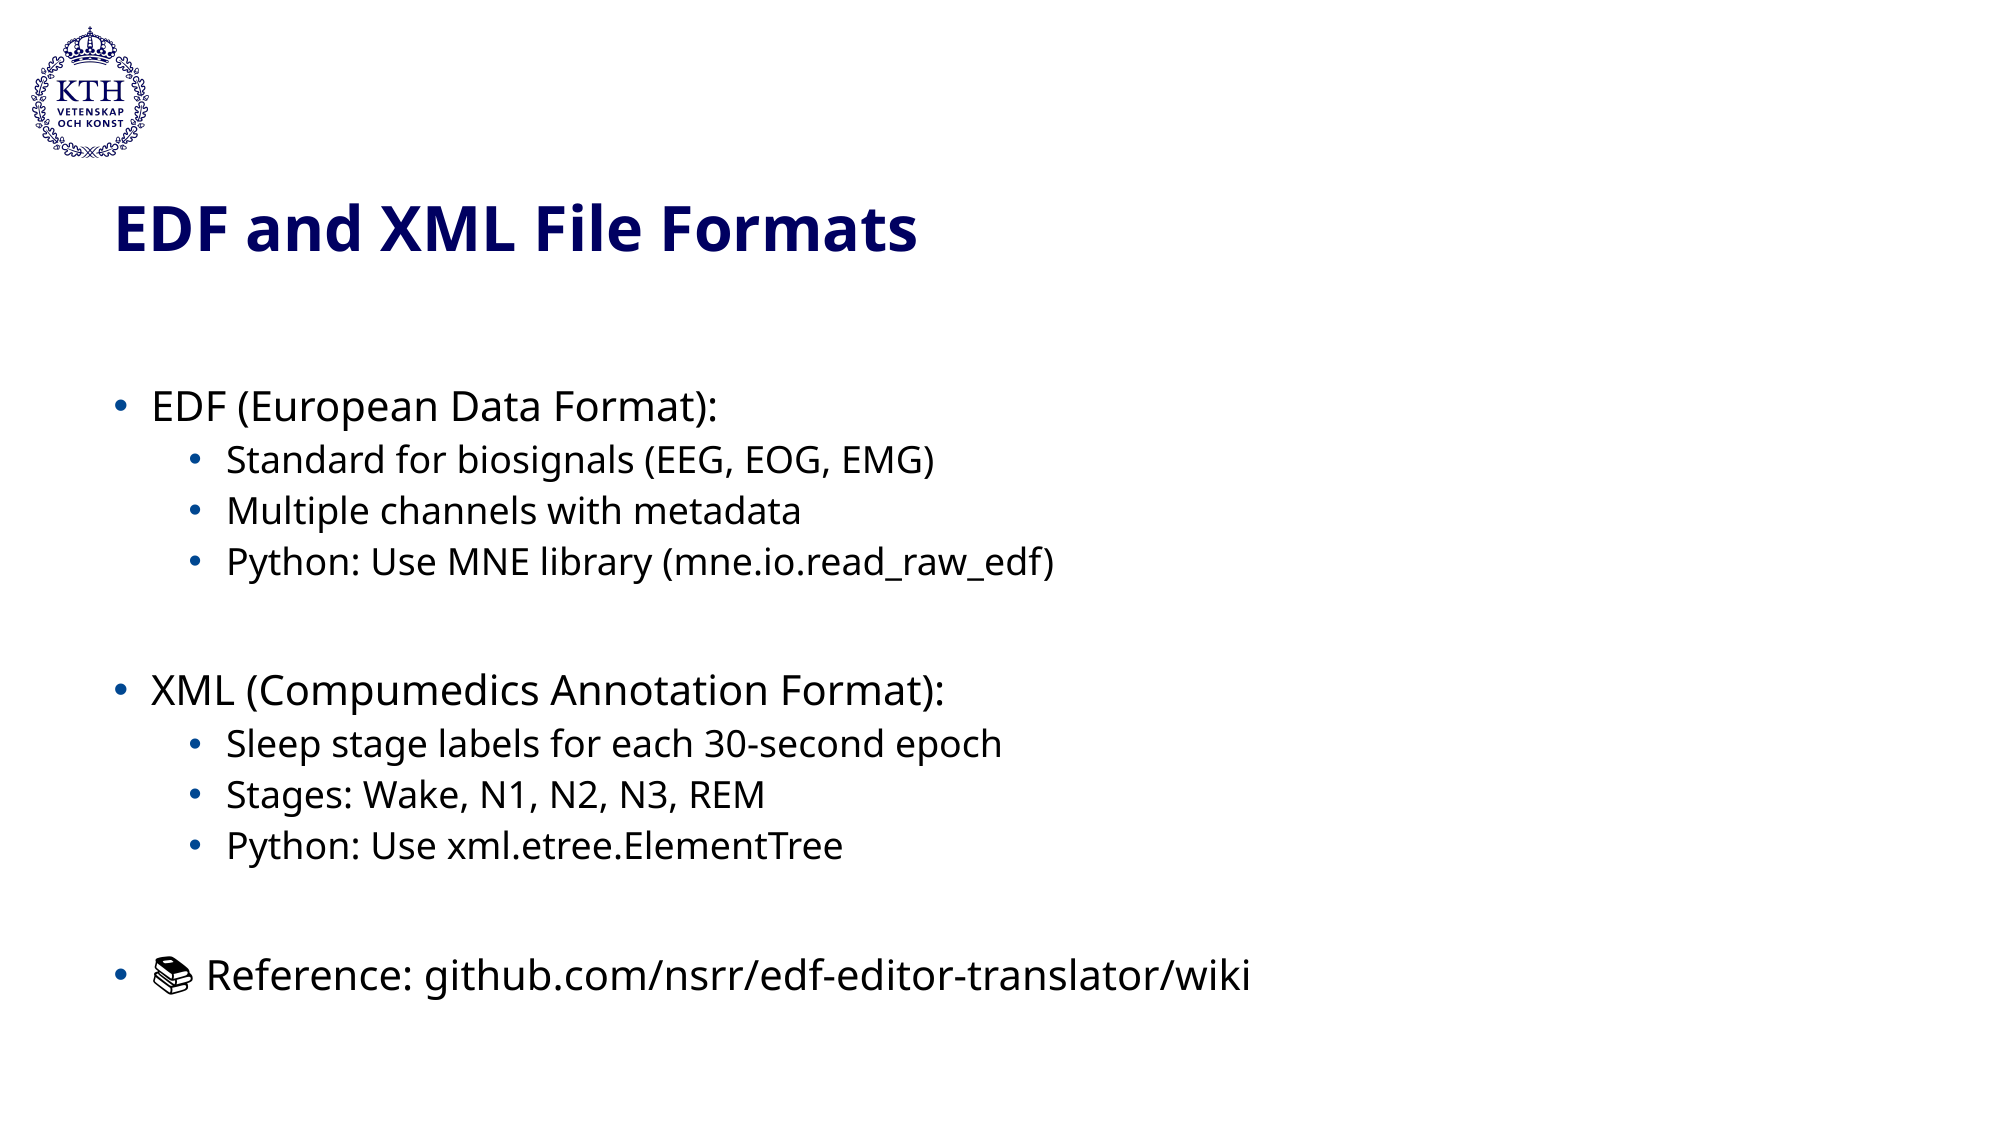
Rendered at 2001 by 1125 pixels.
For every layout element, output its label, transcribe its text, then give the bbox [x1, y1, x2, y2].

title EDF and XML File Formats [98, 179, 1902, 273]
picture [31, 26, 149, 158]
list EDF (European Data Format): Standard for biosignals (EEG, EOG, EMG) Multiple channels with metadata Python: Use MNE library (mne.io.read_raw_edf) XML (Compumedics Annotation Format): Sleep stage labels for each 30-second epoch Stages: Wake, N1, N2, N3, REM Python: Use xml.etree.ElementTree 📚 Reference: github.com/nsrr/edf-editor-translator/wiki [98, 307, 1902, 1038]
